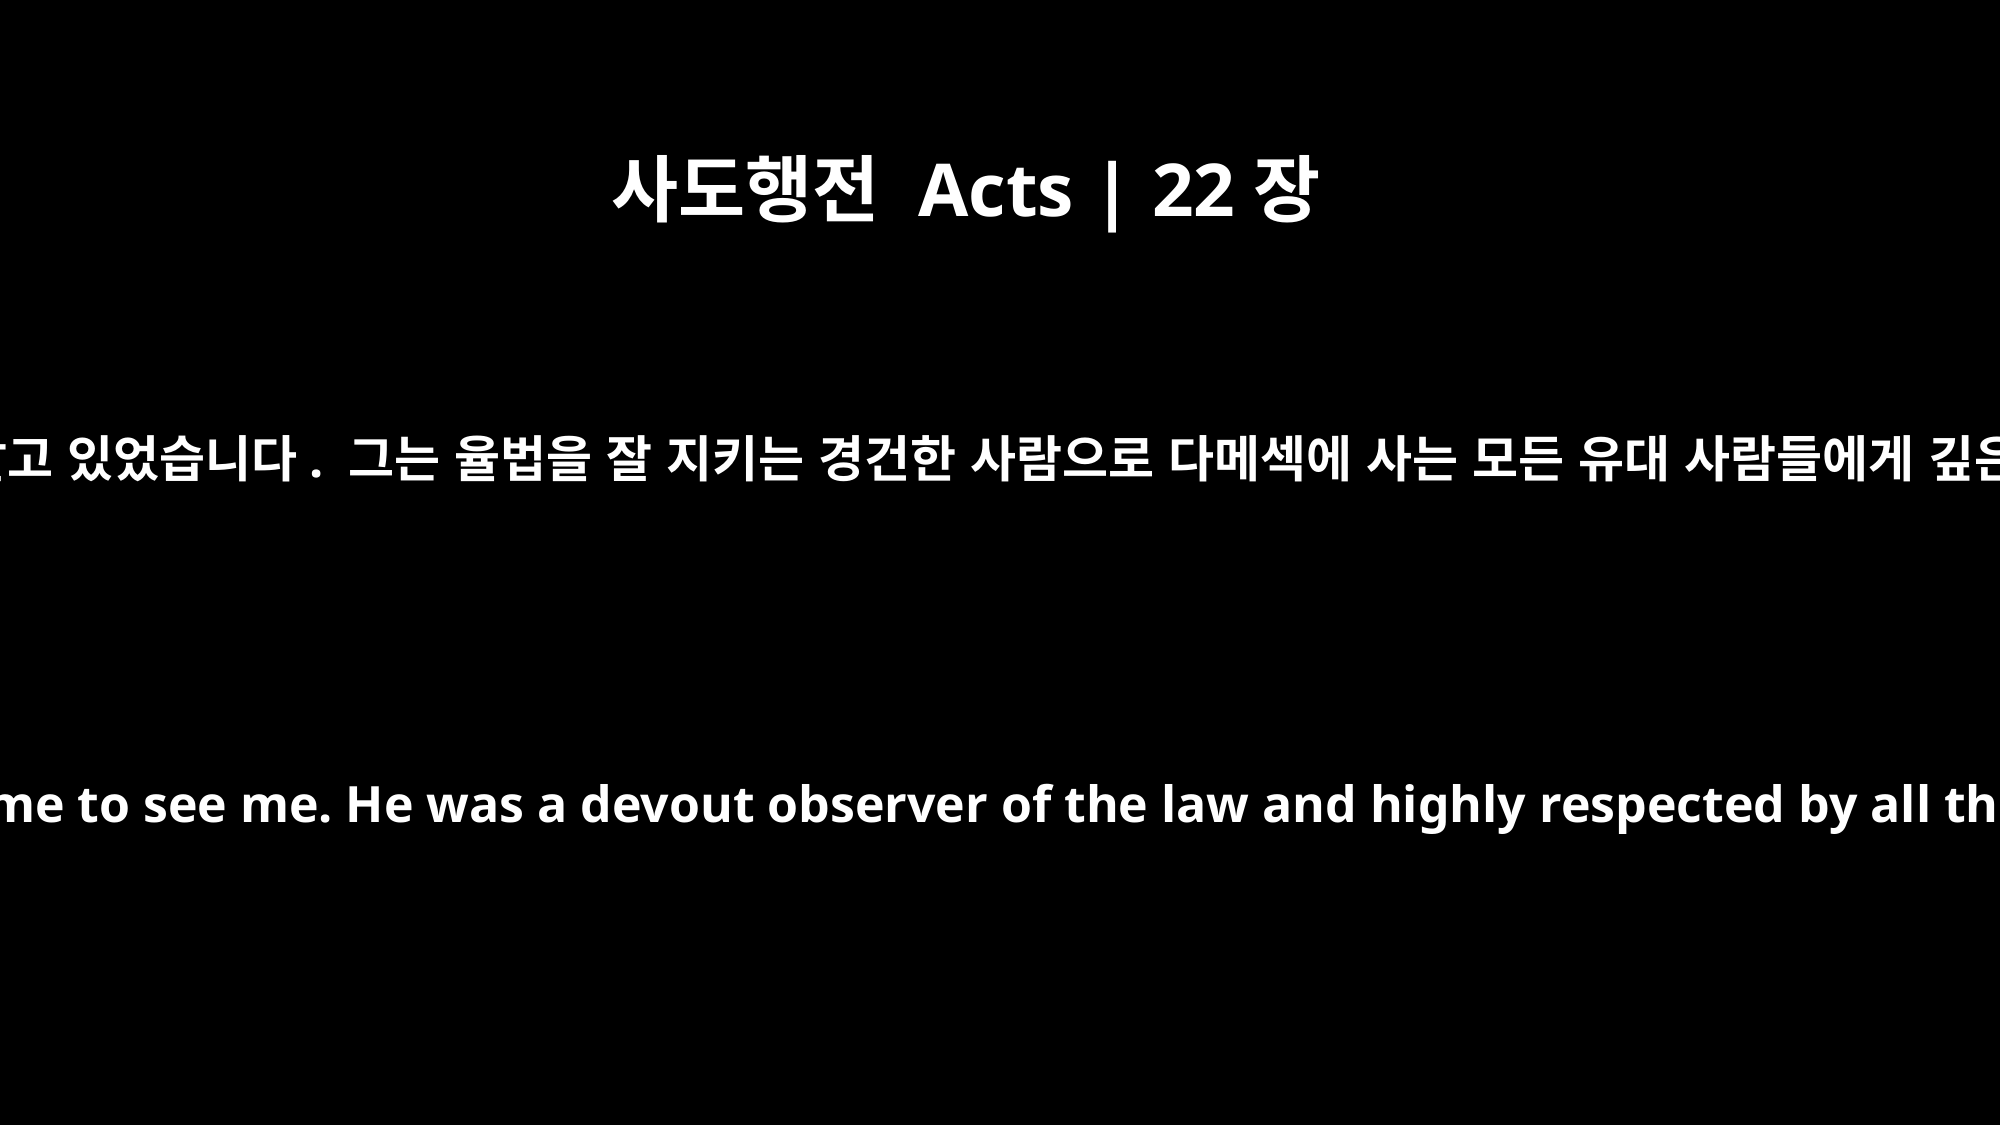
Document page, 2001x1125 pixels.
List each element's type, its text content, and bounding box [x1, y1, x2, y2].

text_box 사도행전 Acts | 22장 [596, 136, 1336, 239]
text_box "A man named Ananias came to see me. He was a devout observer of the law and highly respected by all the Jews living there. [0, 764, 2000, 840]
text_box 12 그곳에 아나니아라는 사람이 살고 있었습니다. 그는 율법을 잘 지키는 경건한 사람으로 다메섹에 사는 모든 유대 사람들에게 깊은 존경을 받고 있었습니다. [0, 359, 2000, 495]
